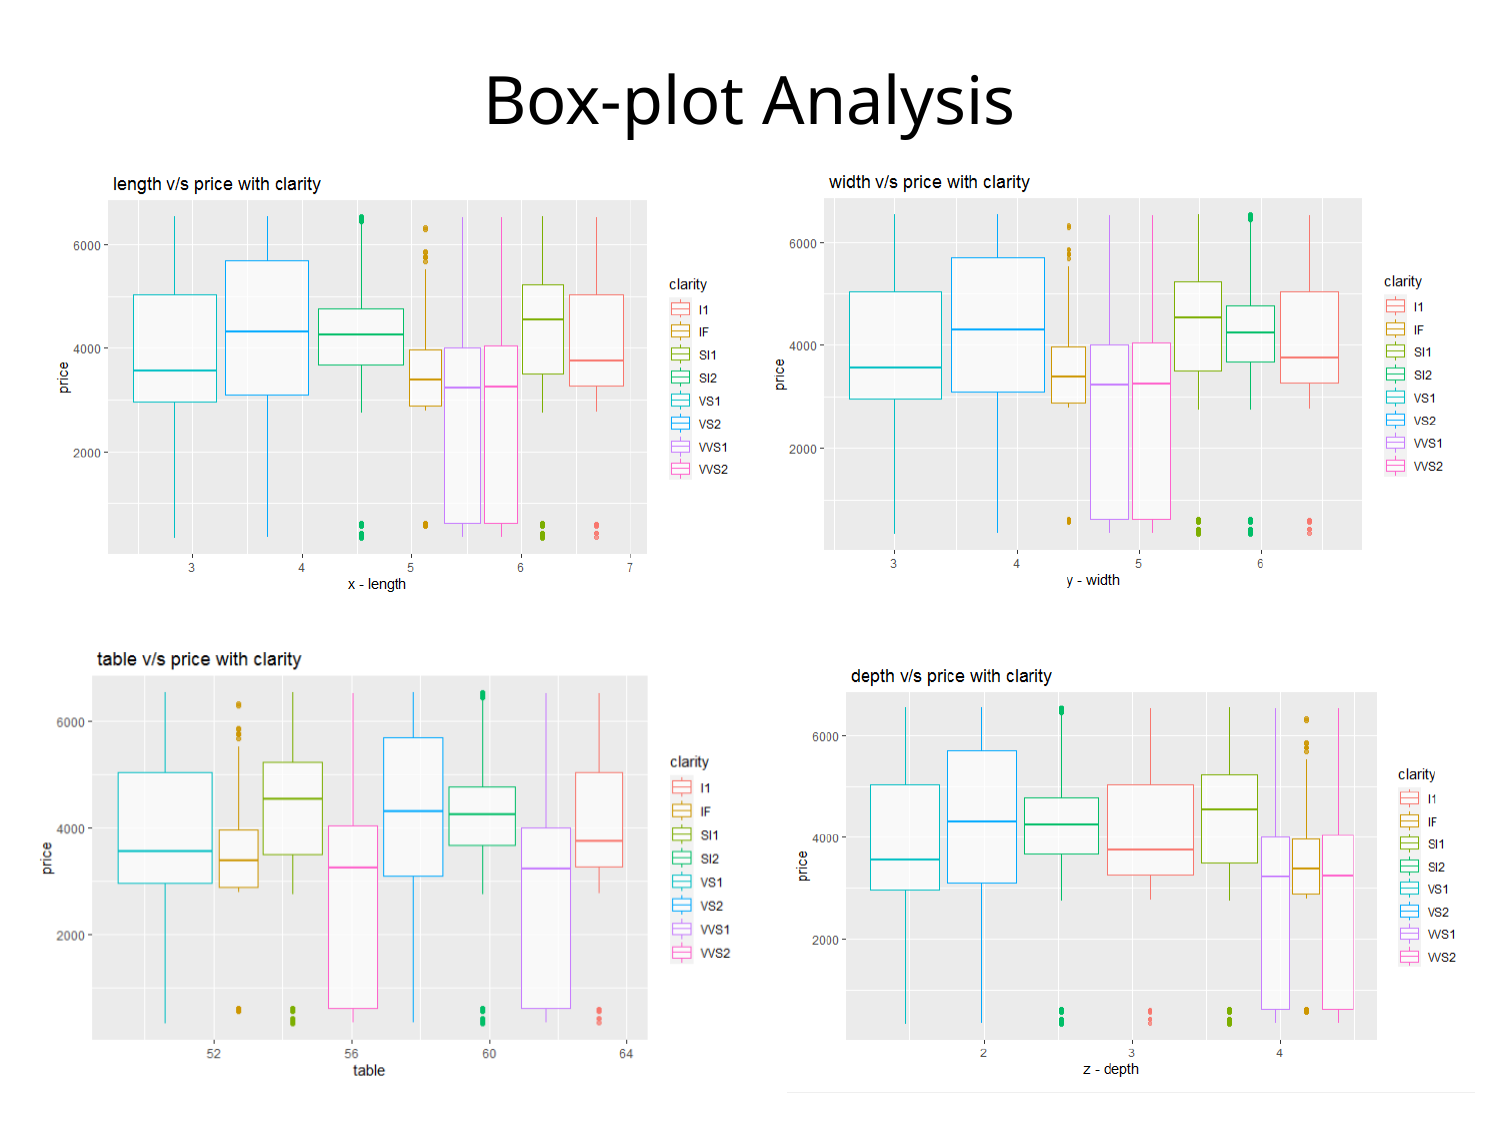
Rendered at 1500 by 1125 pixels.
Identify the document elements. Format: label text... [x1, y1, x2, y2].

picture [774, 162, 1458, 601]
picture [37, 649, 763, 1092]
title Box-plot Analysis [75, 45, 1425, 150]
picture [787, 662, 1476, 1093]
picture [49, 174, 747, 601]
